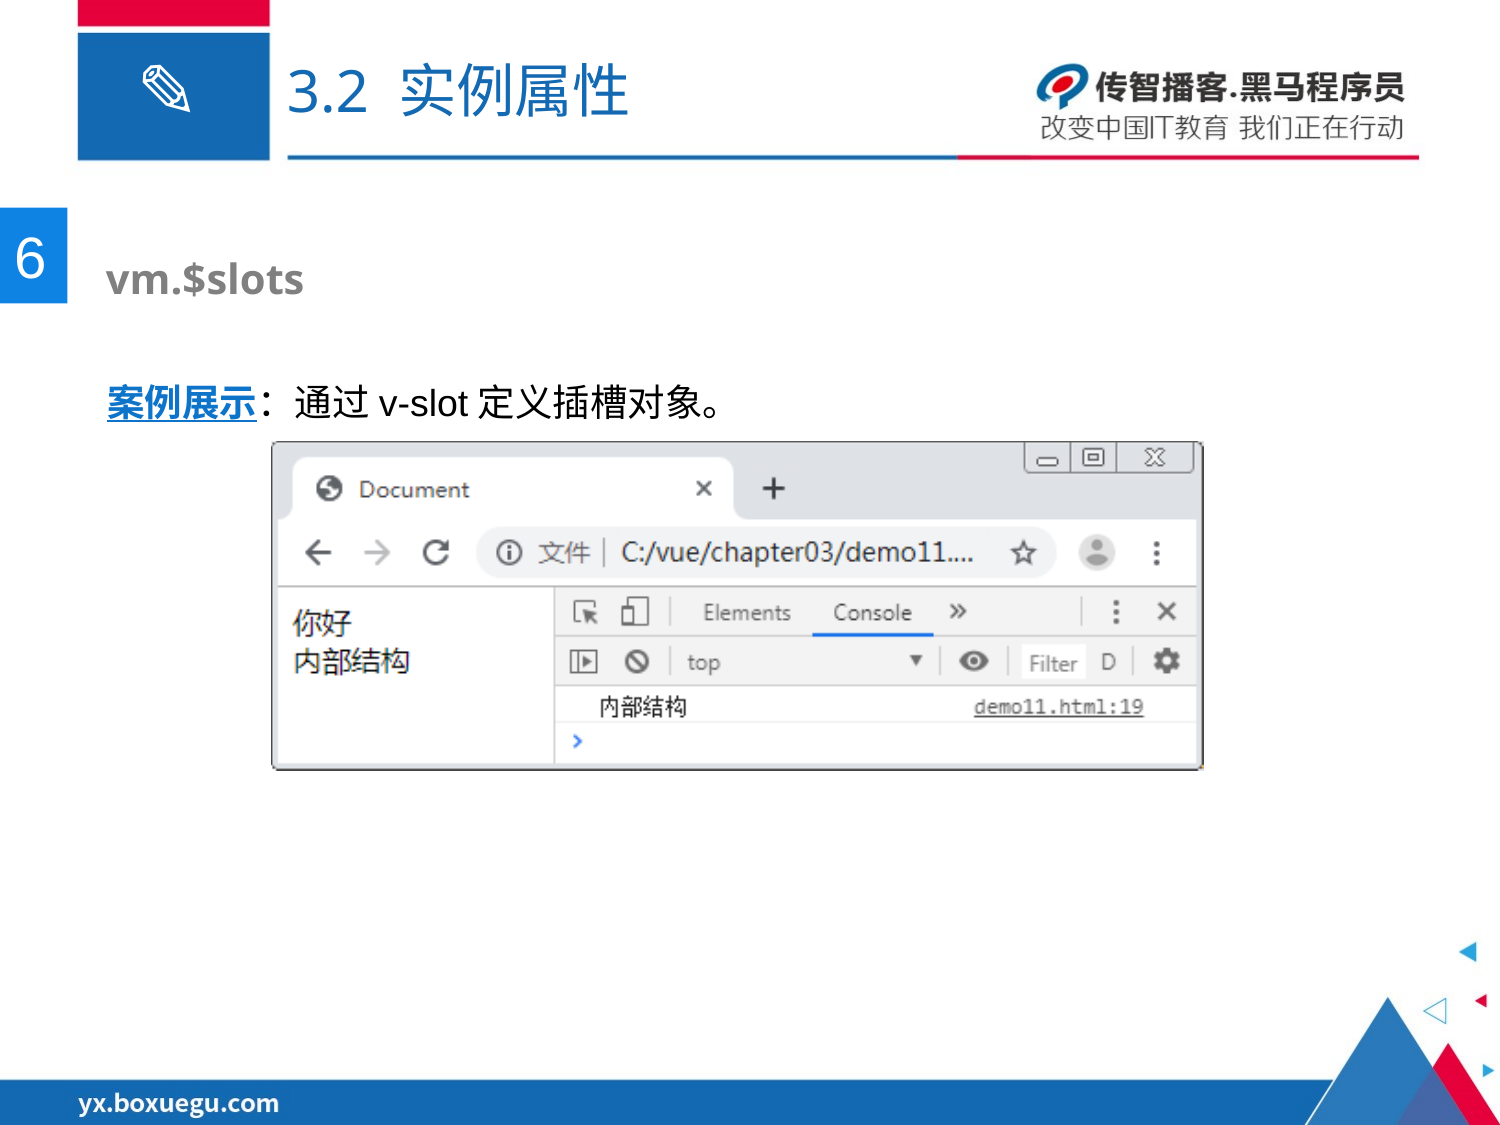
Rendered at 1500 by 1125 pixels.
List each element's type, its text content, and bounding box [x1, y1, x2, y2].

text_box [0, 207, 68, 304]
text_box 案例展示：通过v-slot定义插槽对象。 [92, 326, 1390, 432]
text_box vm.$slots [69, 245, 842, 355]
picture [0, 0, 1500, 1125]
title 3.2 实例属性 [271, 25, 1046, 153]
